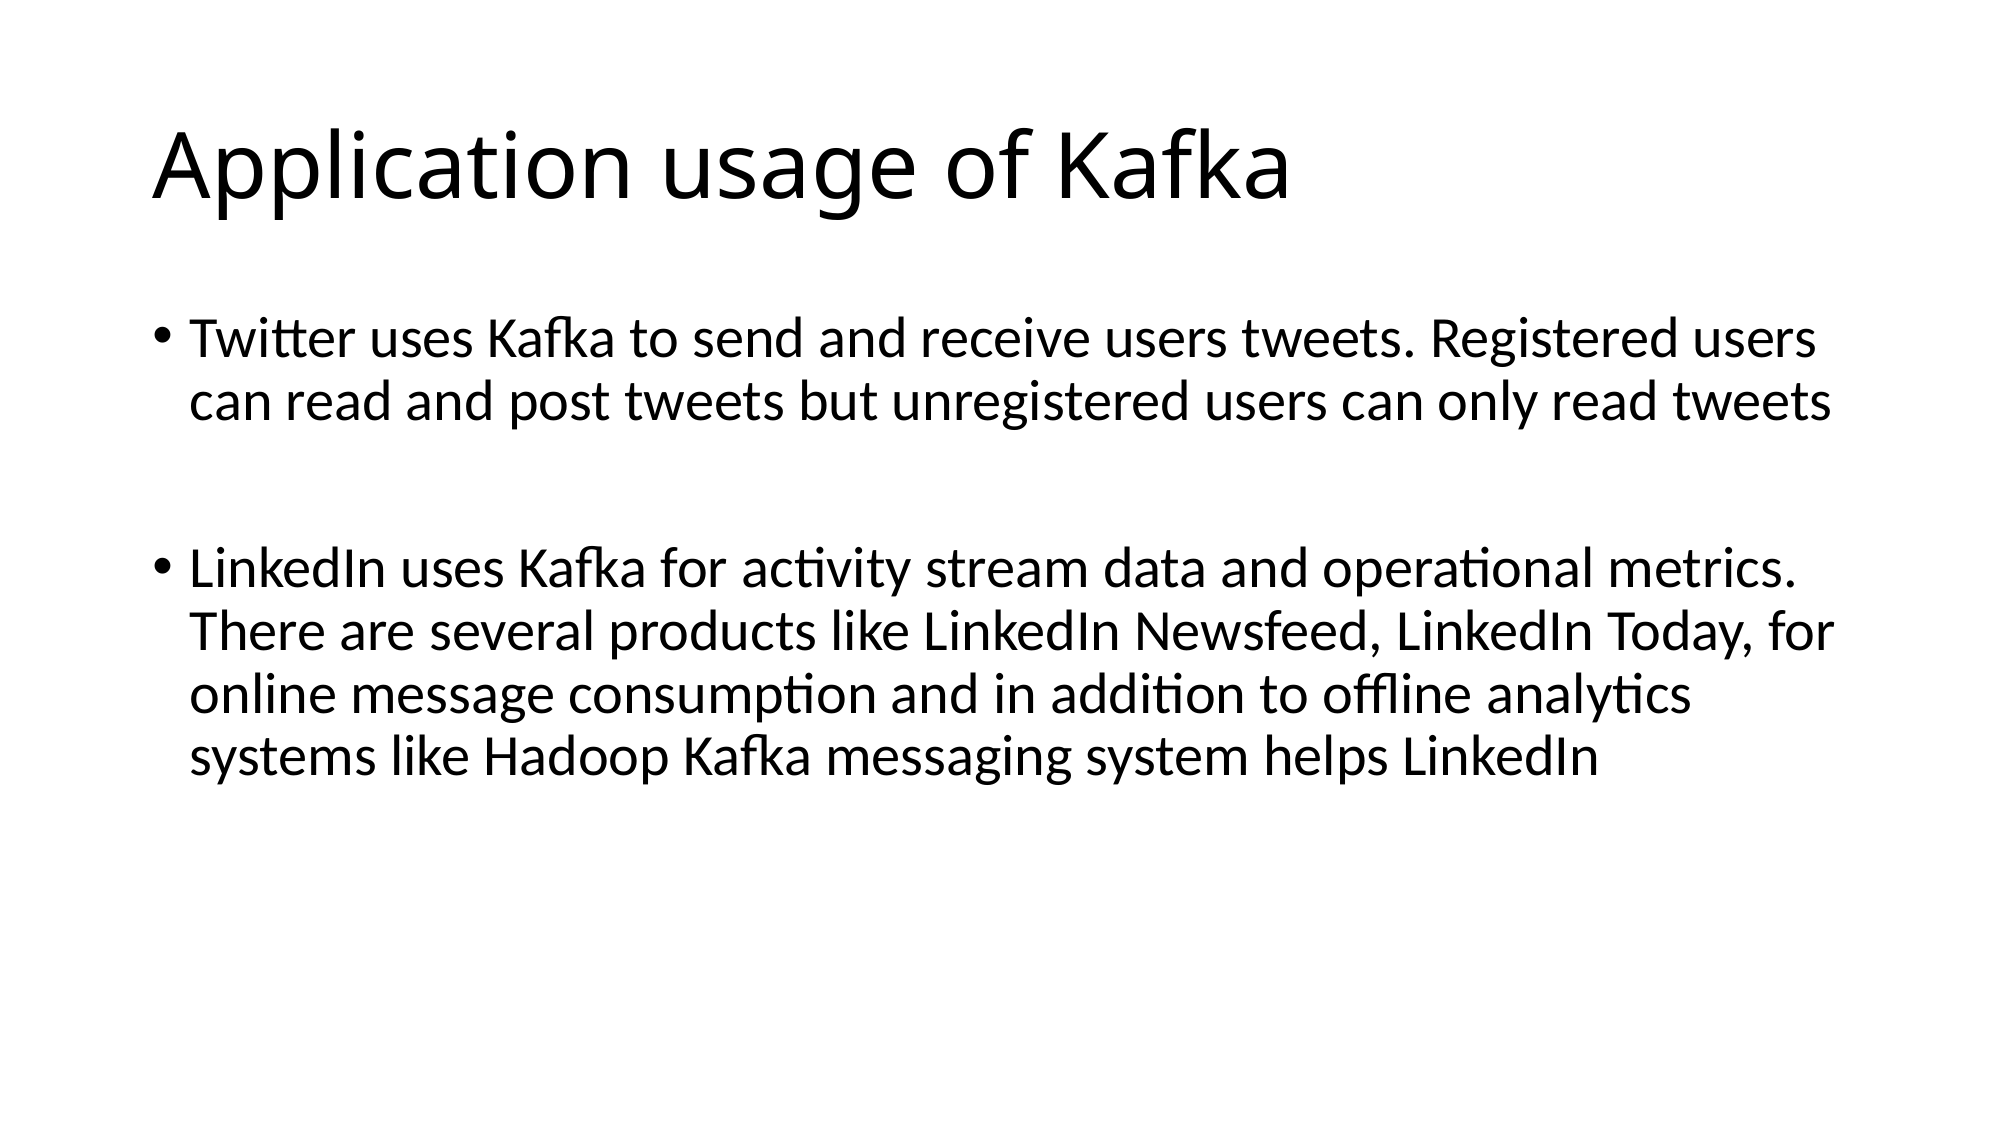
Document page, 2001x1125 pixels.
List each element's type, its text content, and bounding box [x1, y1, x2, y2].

list Twitter uses Kafka to send and receive users tweets. Registered users can read and post tweets but unregistered users can only read tweets LinkedIn uses Kafka for activity stream data and operational metrics. There are several products like LinkedIn Newsfeed, LinkedIn Today, for online message consumption and in addition to offline analytics systems like Hadoop Kafka messaging system helps LinkedIn [137, 299, 1863, 1014]
title Application usage of Kafka [137, 59, 1863, 278]
